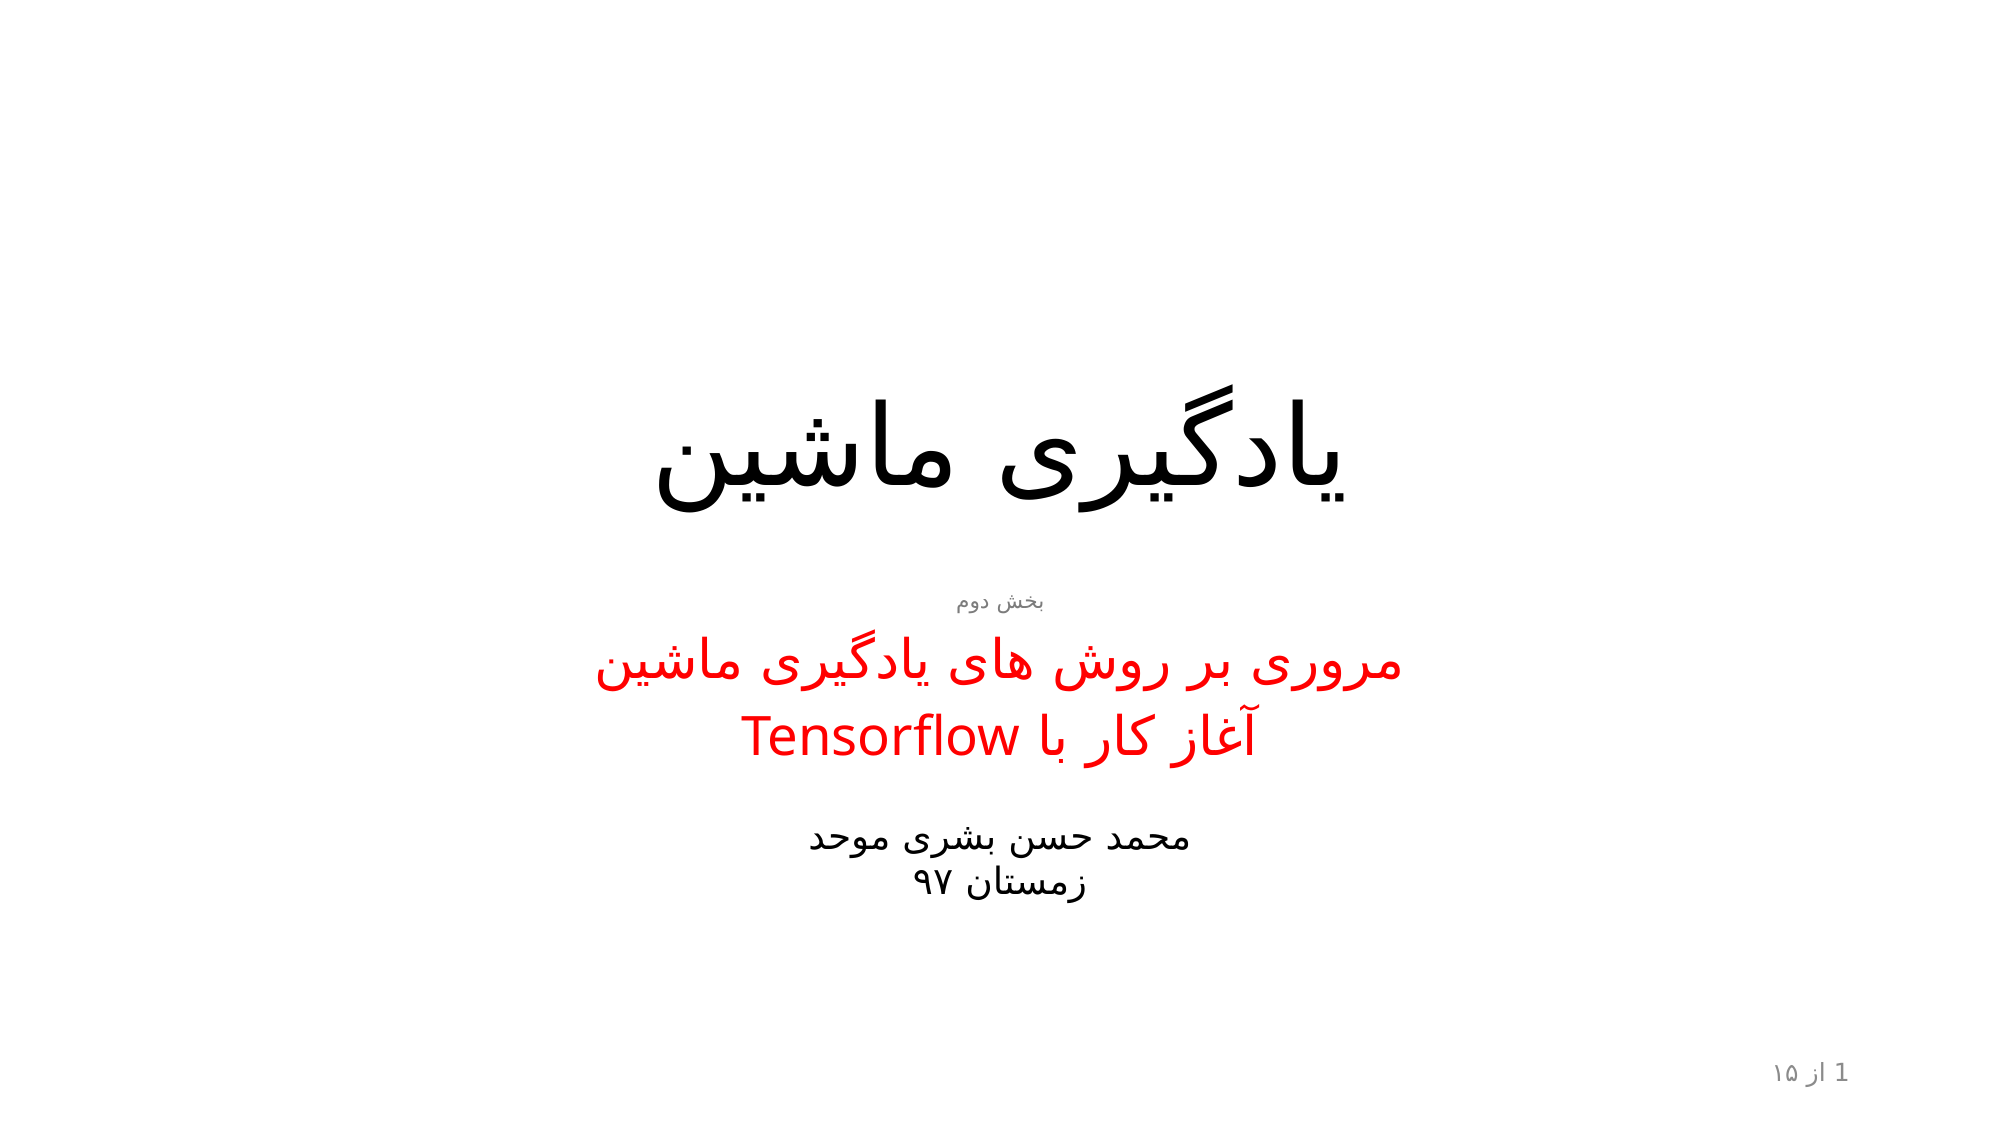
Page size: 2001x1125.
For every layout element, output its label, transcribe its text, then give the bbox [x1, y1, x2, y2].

text_box محمد حسن بشری موحد زمستان ۹۷ [793, 804, 1207, 910]
title یادگیری ماشین [172, 260, 1828, 516]
slide_number 1 [1412, 1042, 1863, 1103]
subtitle بخش دوم مروری بر روش های یادگیری ماشین آغاز کار با Tensorflow [249, 582, 1750, 777]
